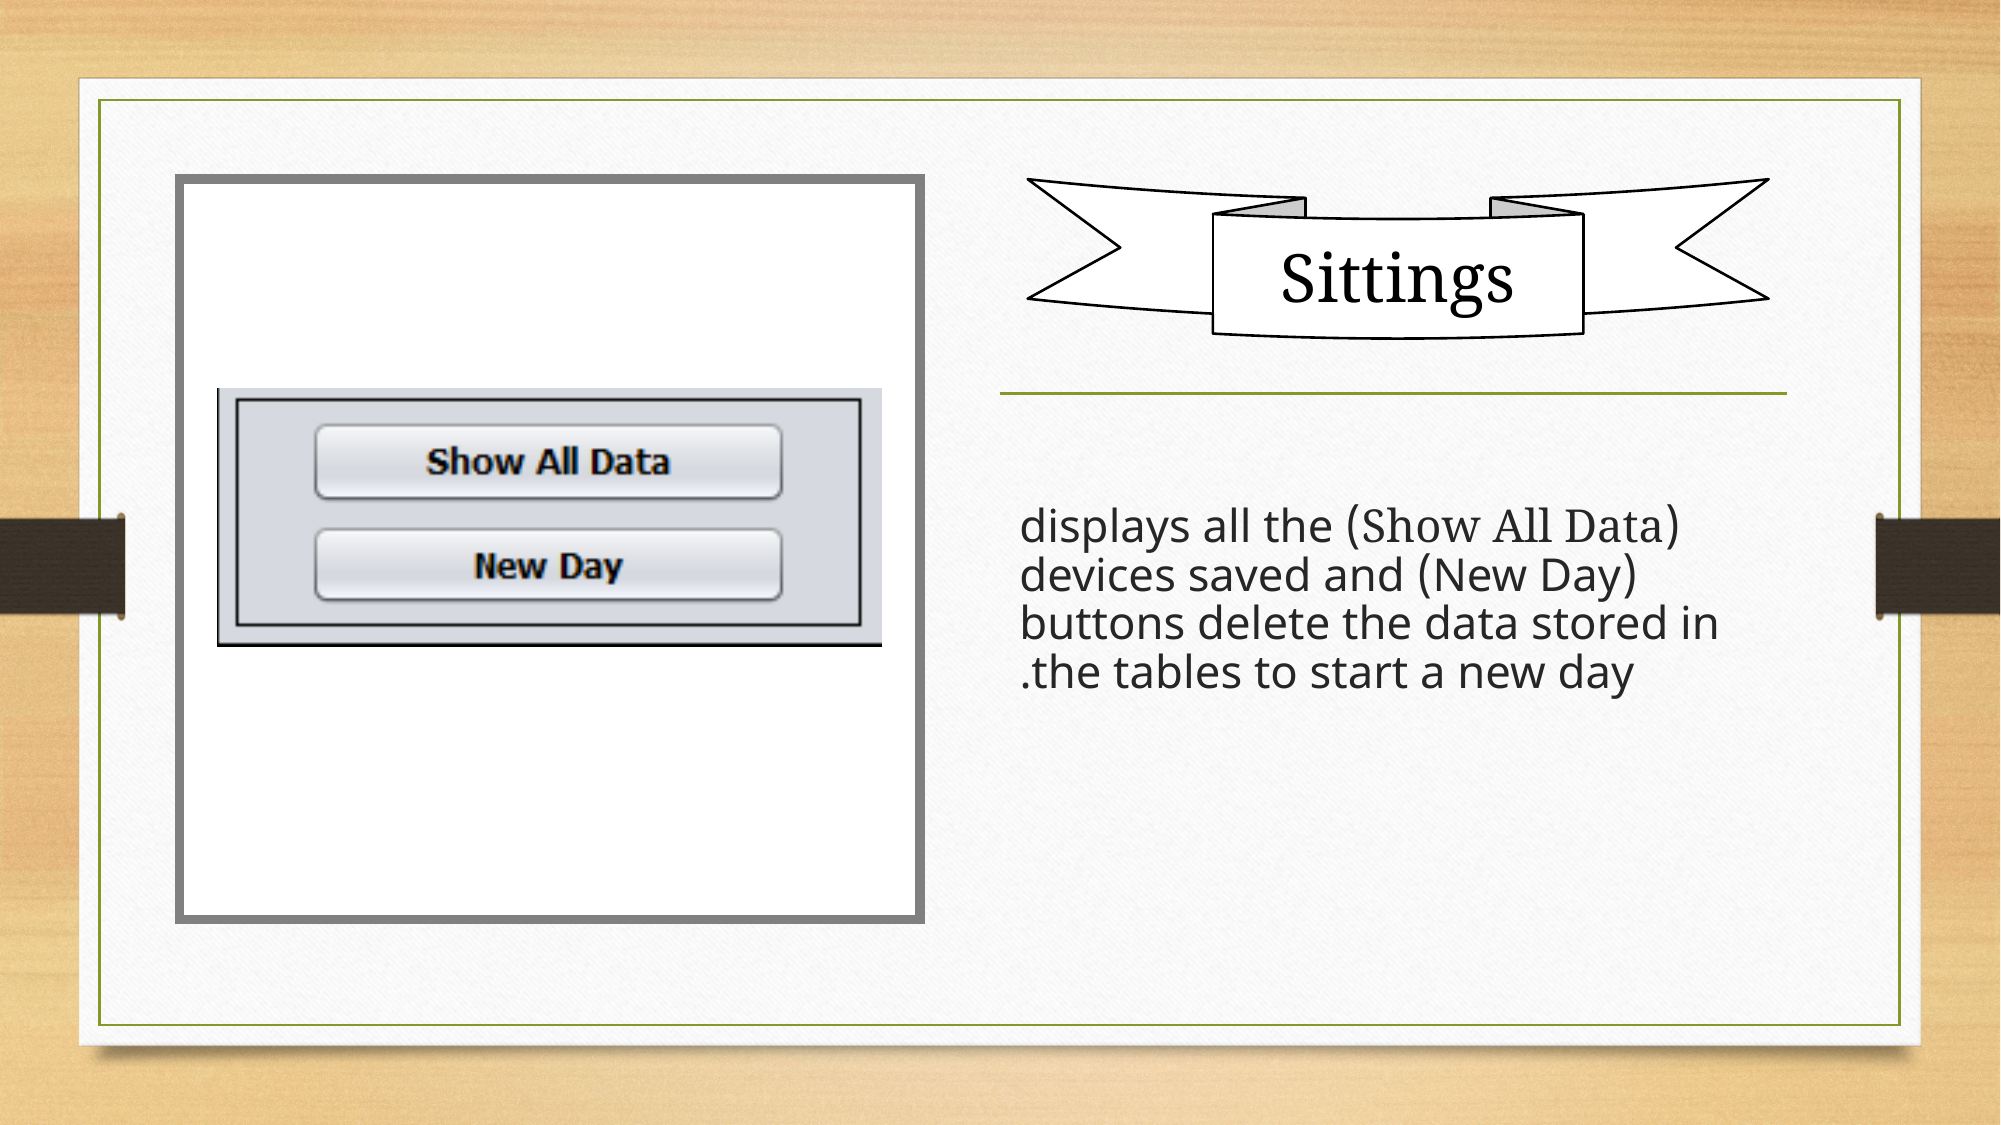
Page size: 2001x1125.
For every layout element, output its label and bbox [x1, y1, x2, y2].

text_box [0, 0, 2000, 1125]
list [217, 388, 882, 647]
